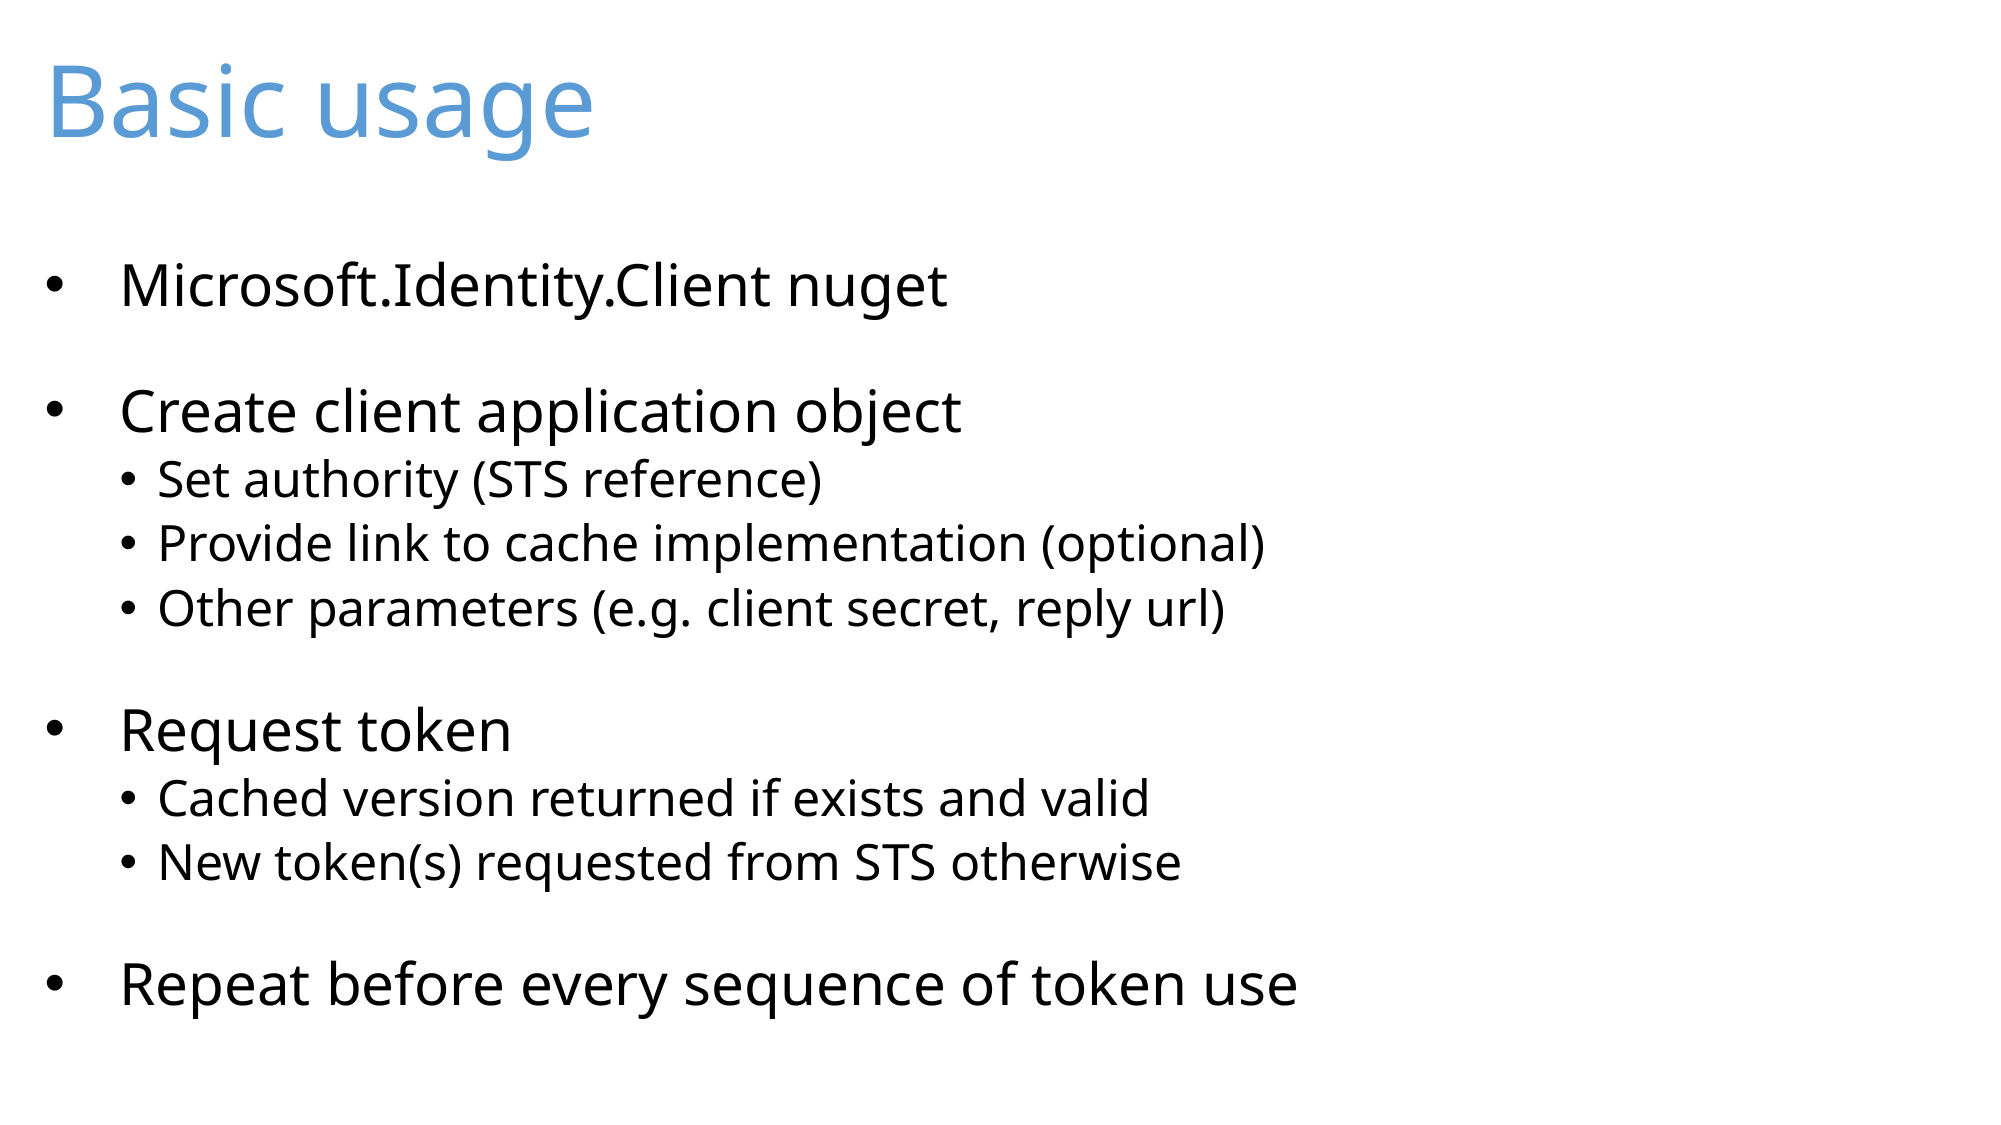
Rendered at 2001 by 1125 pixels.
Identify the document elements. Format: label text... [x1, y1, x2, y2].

title Basic usage [29, 29, 1979, 181]
list Microsoft.Identity.Client nuget Create client application object Set authority (STS reference) Provide link to cache implementation (optional) Other parameters (e.g. client secret, reply url) Request token Cached version returned if exists and valid New token(s) requested from STS otherwise Repeat before every sequence of token use [29, 205, 1979, 1101]
